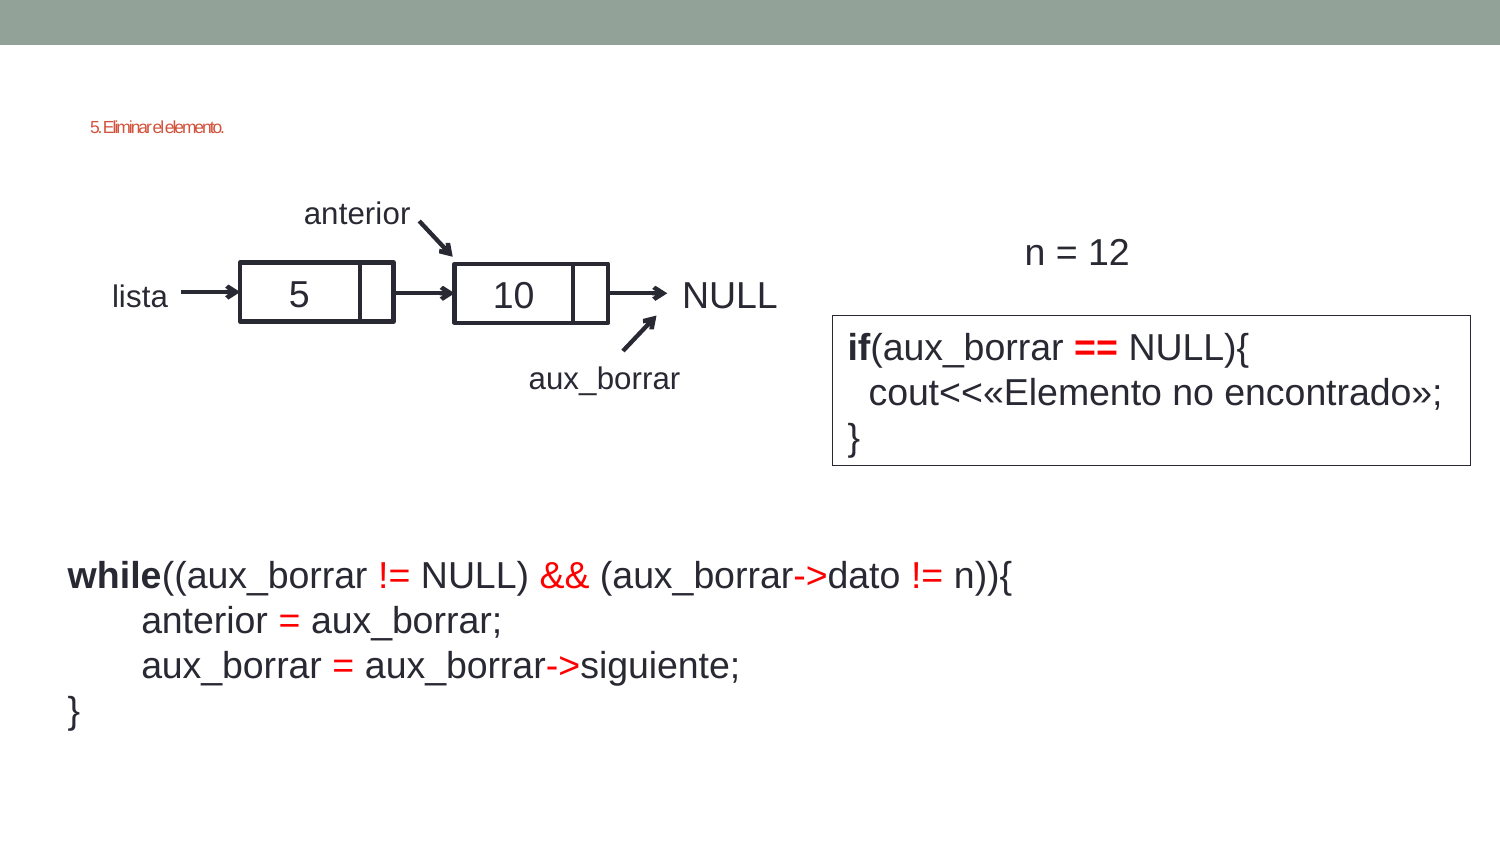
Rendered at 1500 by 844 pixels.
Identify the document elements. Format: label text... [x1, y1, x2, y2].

text_box n = 12 [1009, 220, 1164, 281]
text_box while((aux_borrar != NULL) && (aux_borrar->dato != n)){ anterior = aux_borrar; aux_borrar = aux_borrar->siguiente; } [53, 543, 1117, 739]
text_box [238, 260, 396, 324]
text_box 5 [240, 262, 359, 323]
text_box [459, 262, 610, 325]
text_box lista [97, 268, 207, 321]
text_box NULL [667, 263, 798, 324]
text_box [622, 315, 657, 352]
text_box 10 [454, 263, 572, 324]
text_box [418, 220, 453, 257]
text_box if(aux_borrar == NULL){ cout<<«Elemento no encontrado»; } [832, 315, 1471, 466]
text_box aux_borrar [513, 350, 716, 404]
text_box anterior [289, 185, 434, 238]
title 5. Eliminar el elemento. [75, 65, 1425, 188]
